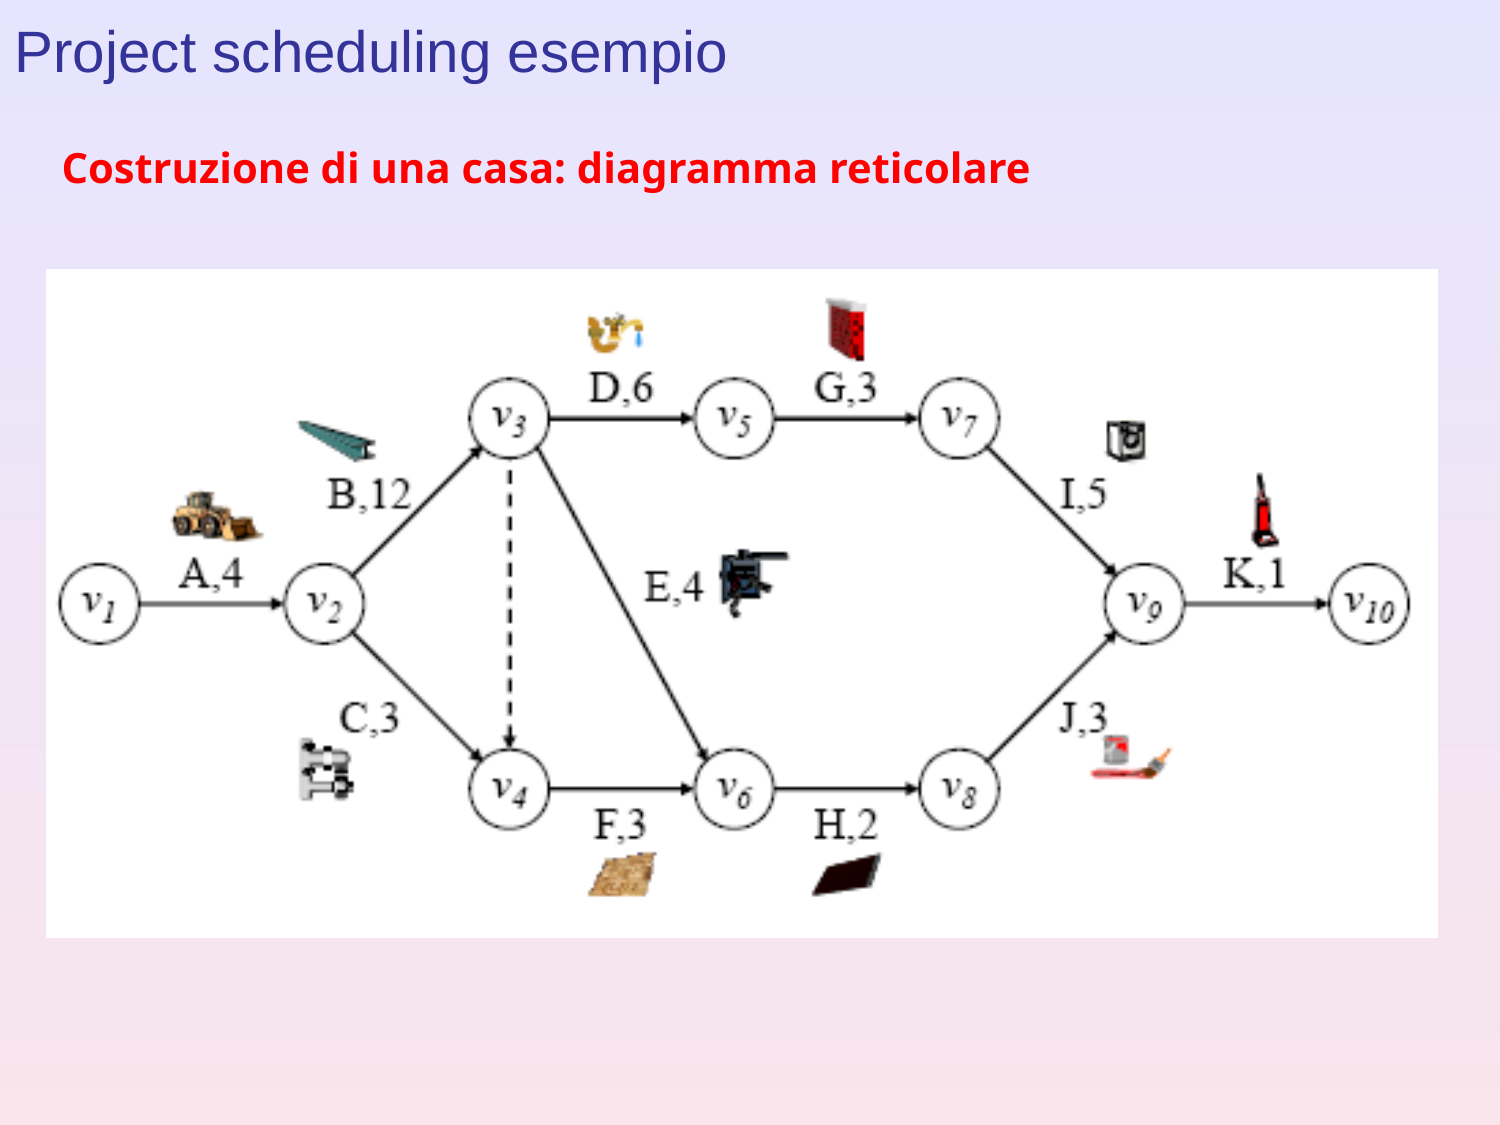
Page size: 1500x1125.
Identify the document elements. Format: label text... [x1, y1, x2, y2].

picture [0, 0, 1500, 1125]
text_box Project scheduling esempio [0, 0, 1350, 102]
text_box Costruzione di una casa: diagramma reticolare [46, 134, 1149, 199]
